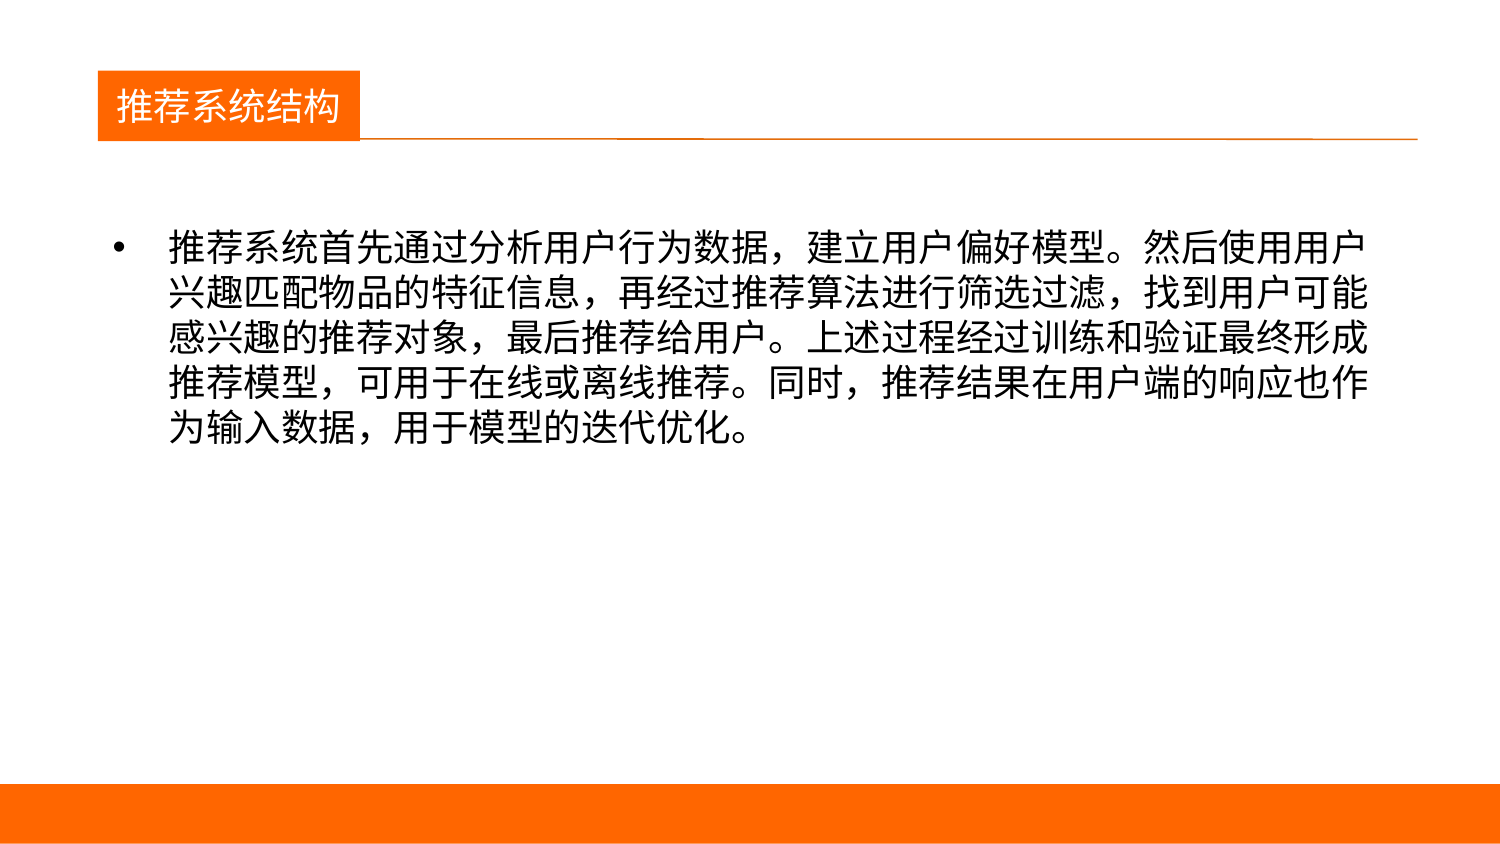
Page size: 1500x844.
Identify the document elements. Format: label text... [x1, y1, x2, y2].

text_box 推荐系统首先通过分析用户行为数据，建立用户偏好模型。然后使用用户兴趣匹配物品的特征信息，再经过推荐算法进行筛选过滤，找到用户可能感兴趣的推荐对象，最后推荐给用户。上述过程经过训练和验证最终形成推荐模型，可用于在线或离线推荐。同时，推荐结果在用户端的响应也作为输入数据，用于模型的迭代优化。 [97, 164, 1418, 457]
text_box [99, 70, 130, 147]
text_box [0, 782, 1500, 844]
text_box 推荐系统结构 [96, 68, 362, 143]
